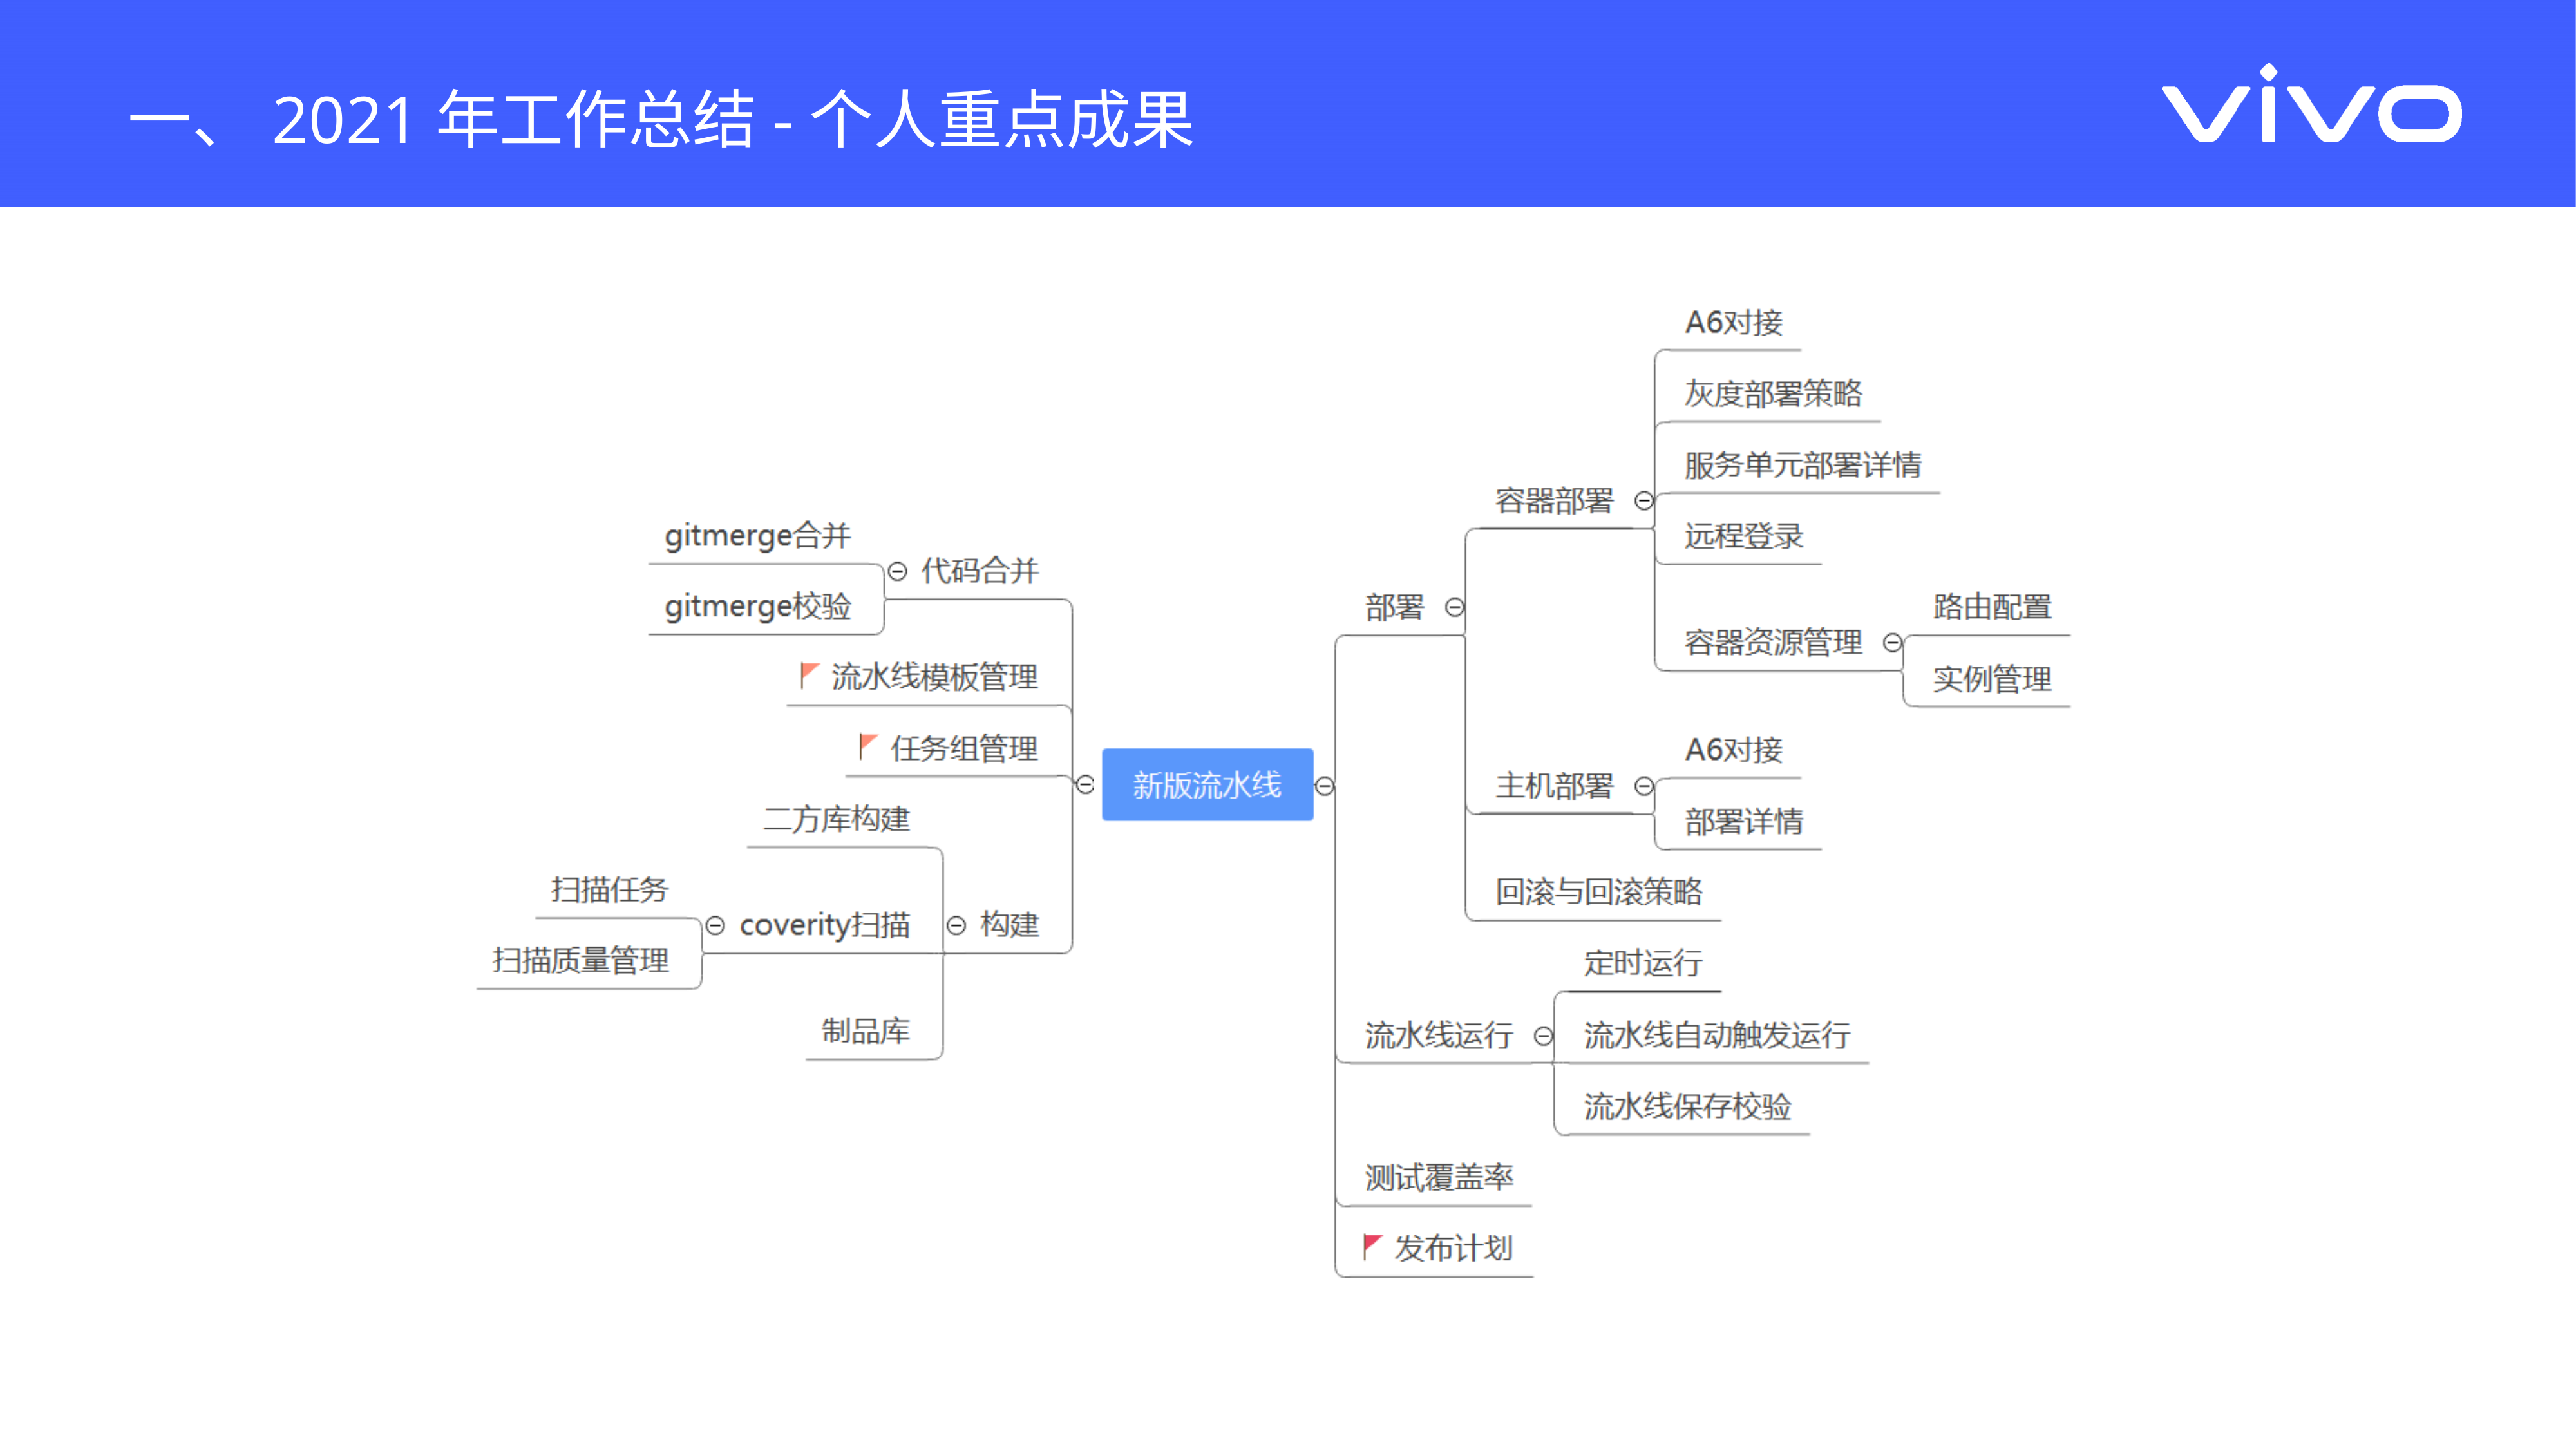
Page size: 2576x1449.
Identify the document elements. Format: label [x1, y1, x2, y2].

picture [1095, 296, 2113, 1303]
picture [469, 484, 1094, 1119]
picture [0, 0, 2576, 207]
